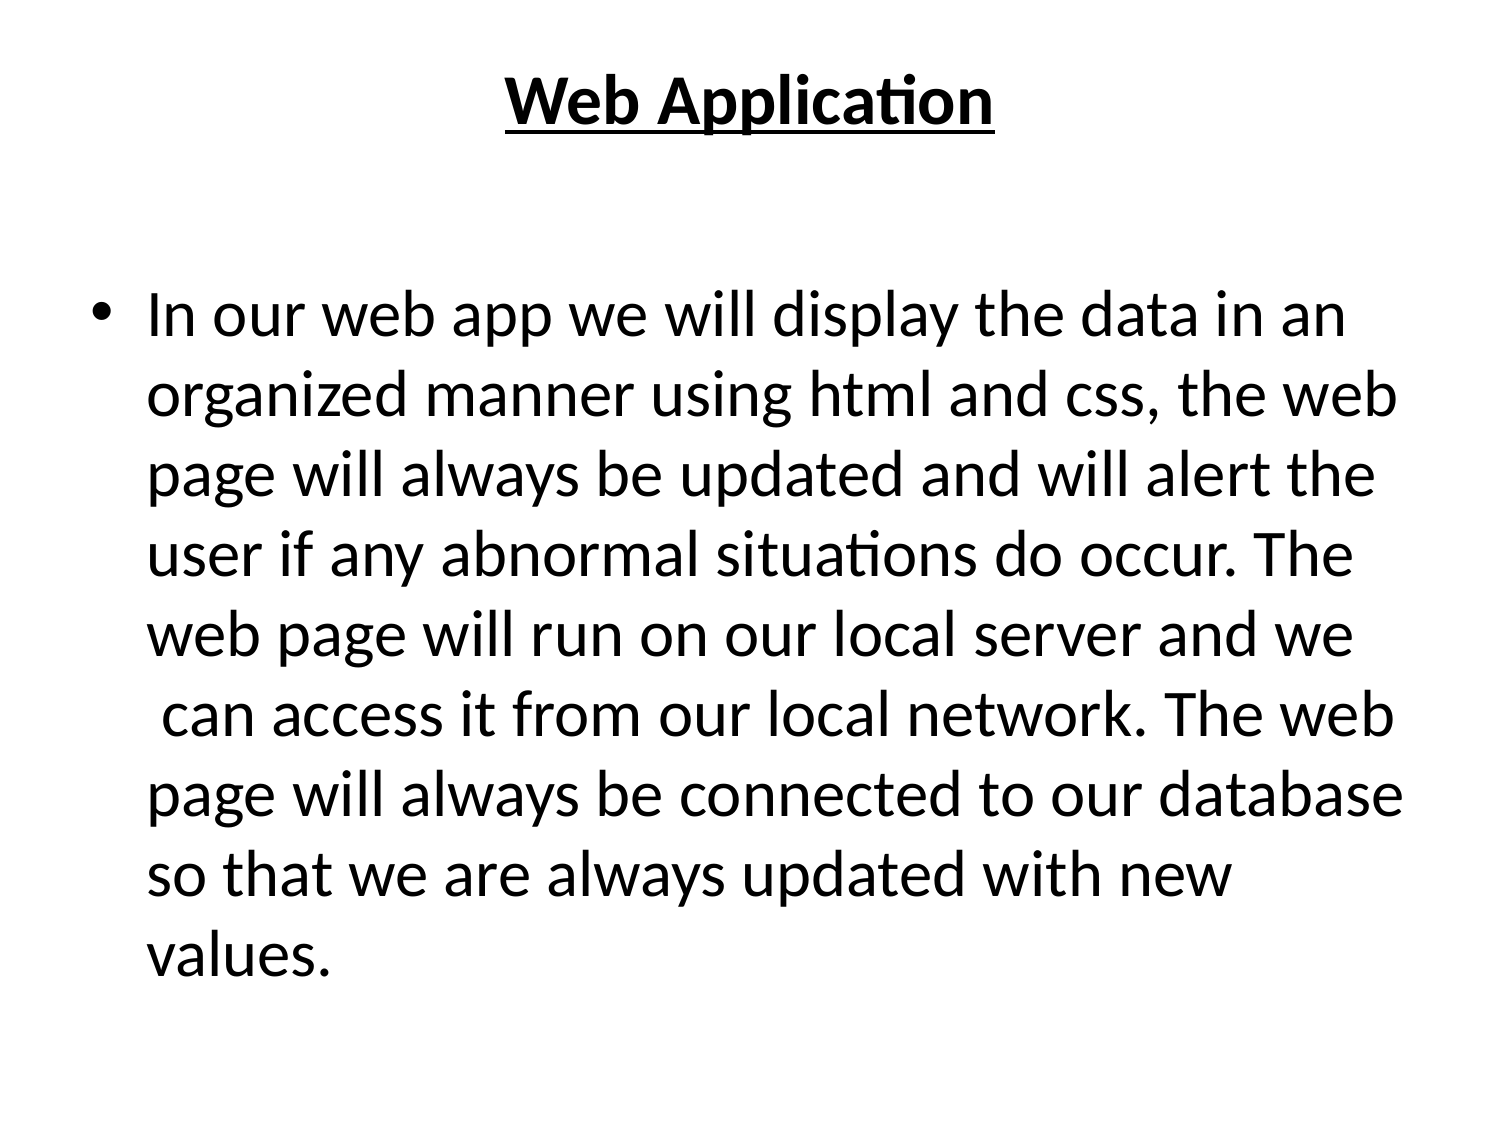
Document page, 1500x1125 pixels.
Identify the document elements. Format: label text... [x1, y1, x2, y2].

title Web Application [75, 45, 1425, 233]
list In our web app we will display the data in an organized manner using html and css, the web page will always be updated and will alert the user if any abnormal situations do occur. The web page will run on our local server and we can access it from our local network. The web page will always be connected to our database so that we are always updated with new values. [75, 262, 1425, 1005]
